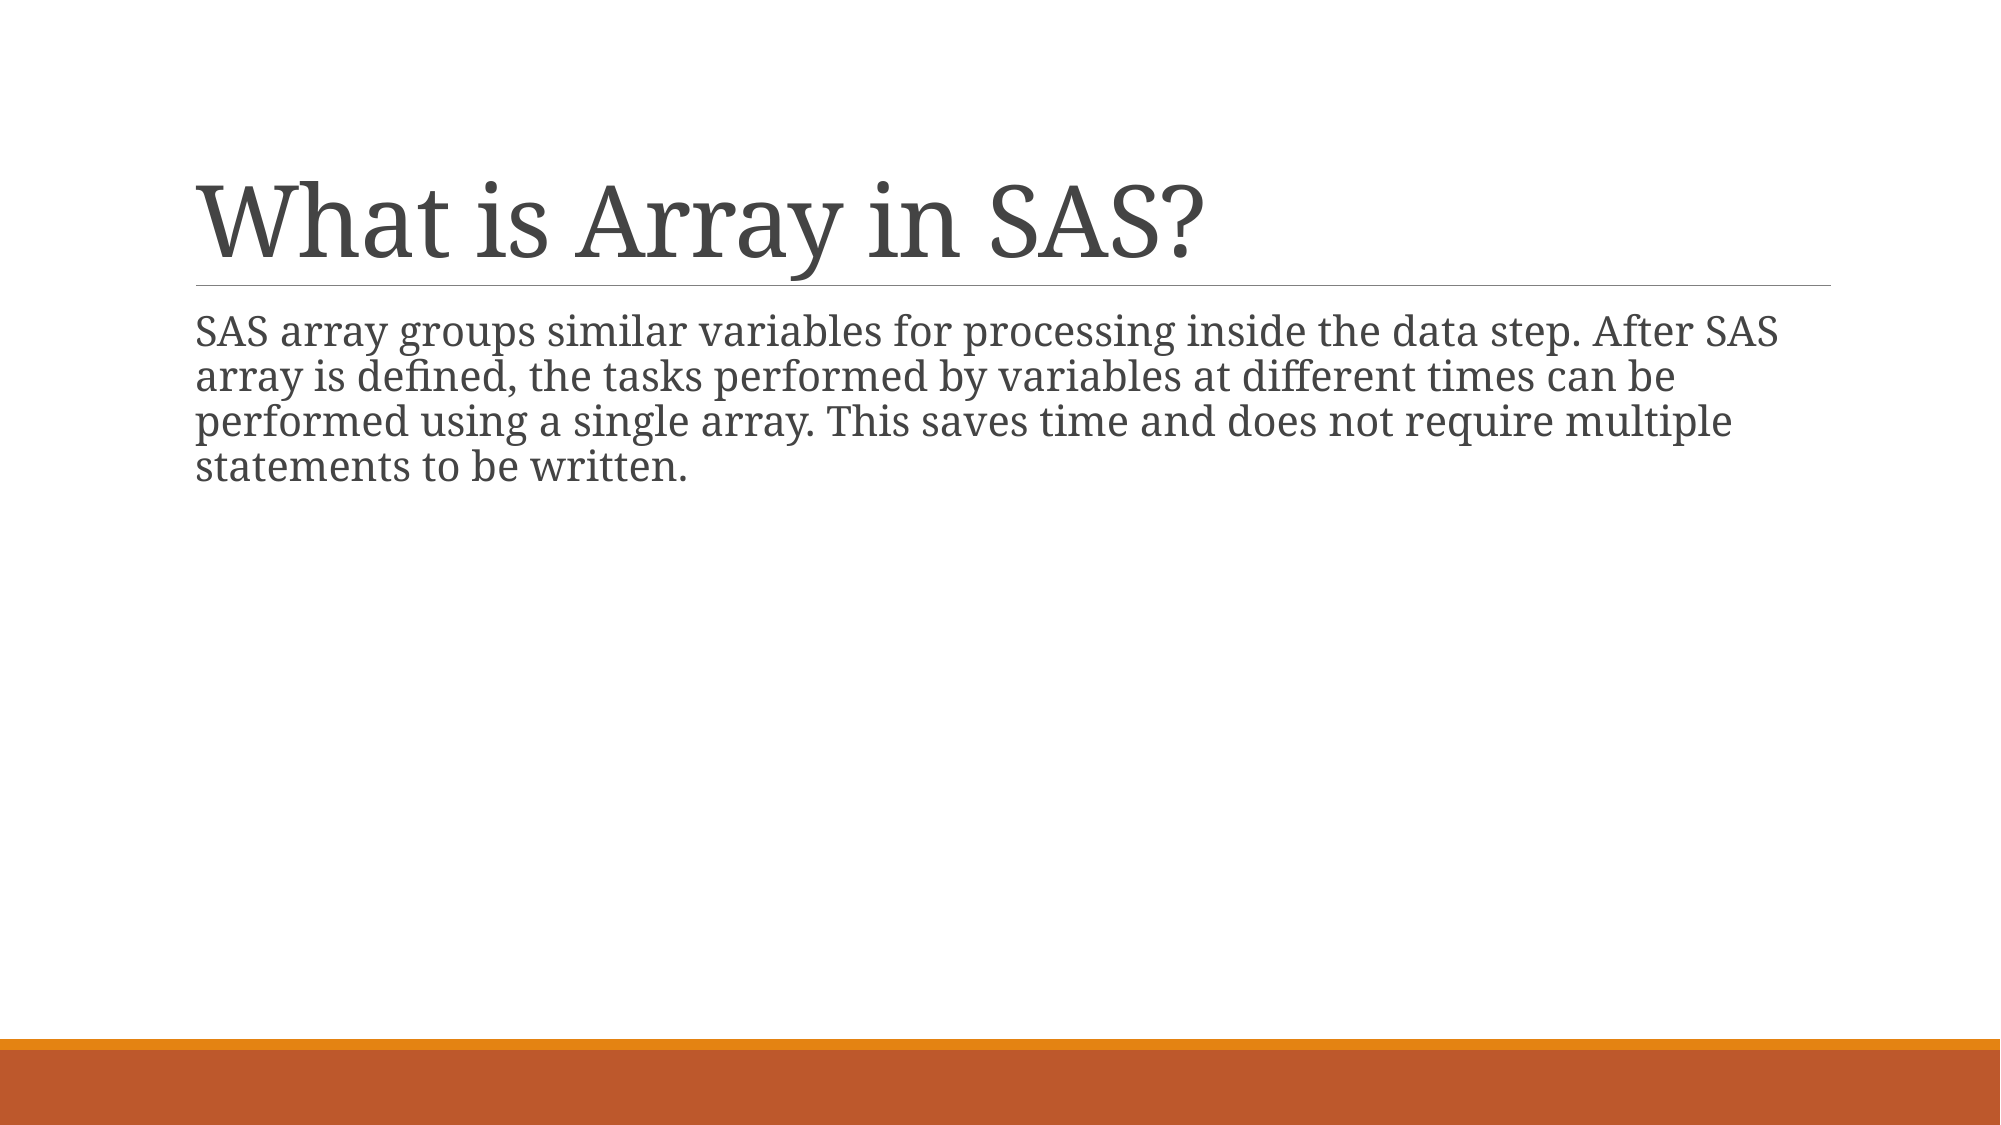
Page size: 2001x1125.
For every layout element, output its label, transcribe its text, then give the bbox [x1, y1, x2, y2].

list SAS array groups similar variables for processing inside the data step. After SAS array is defined, the tasks performed by variables at different times can be performed using a single array. This saves time and does not require multiple statements to be written. [180, 302, 1830, 963]
title What is Array in SAS? [180, 47, 1830, 285]
